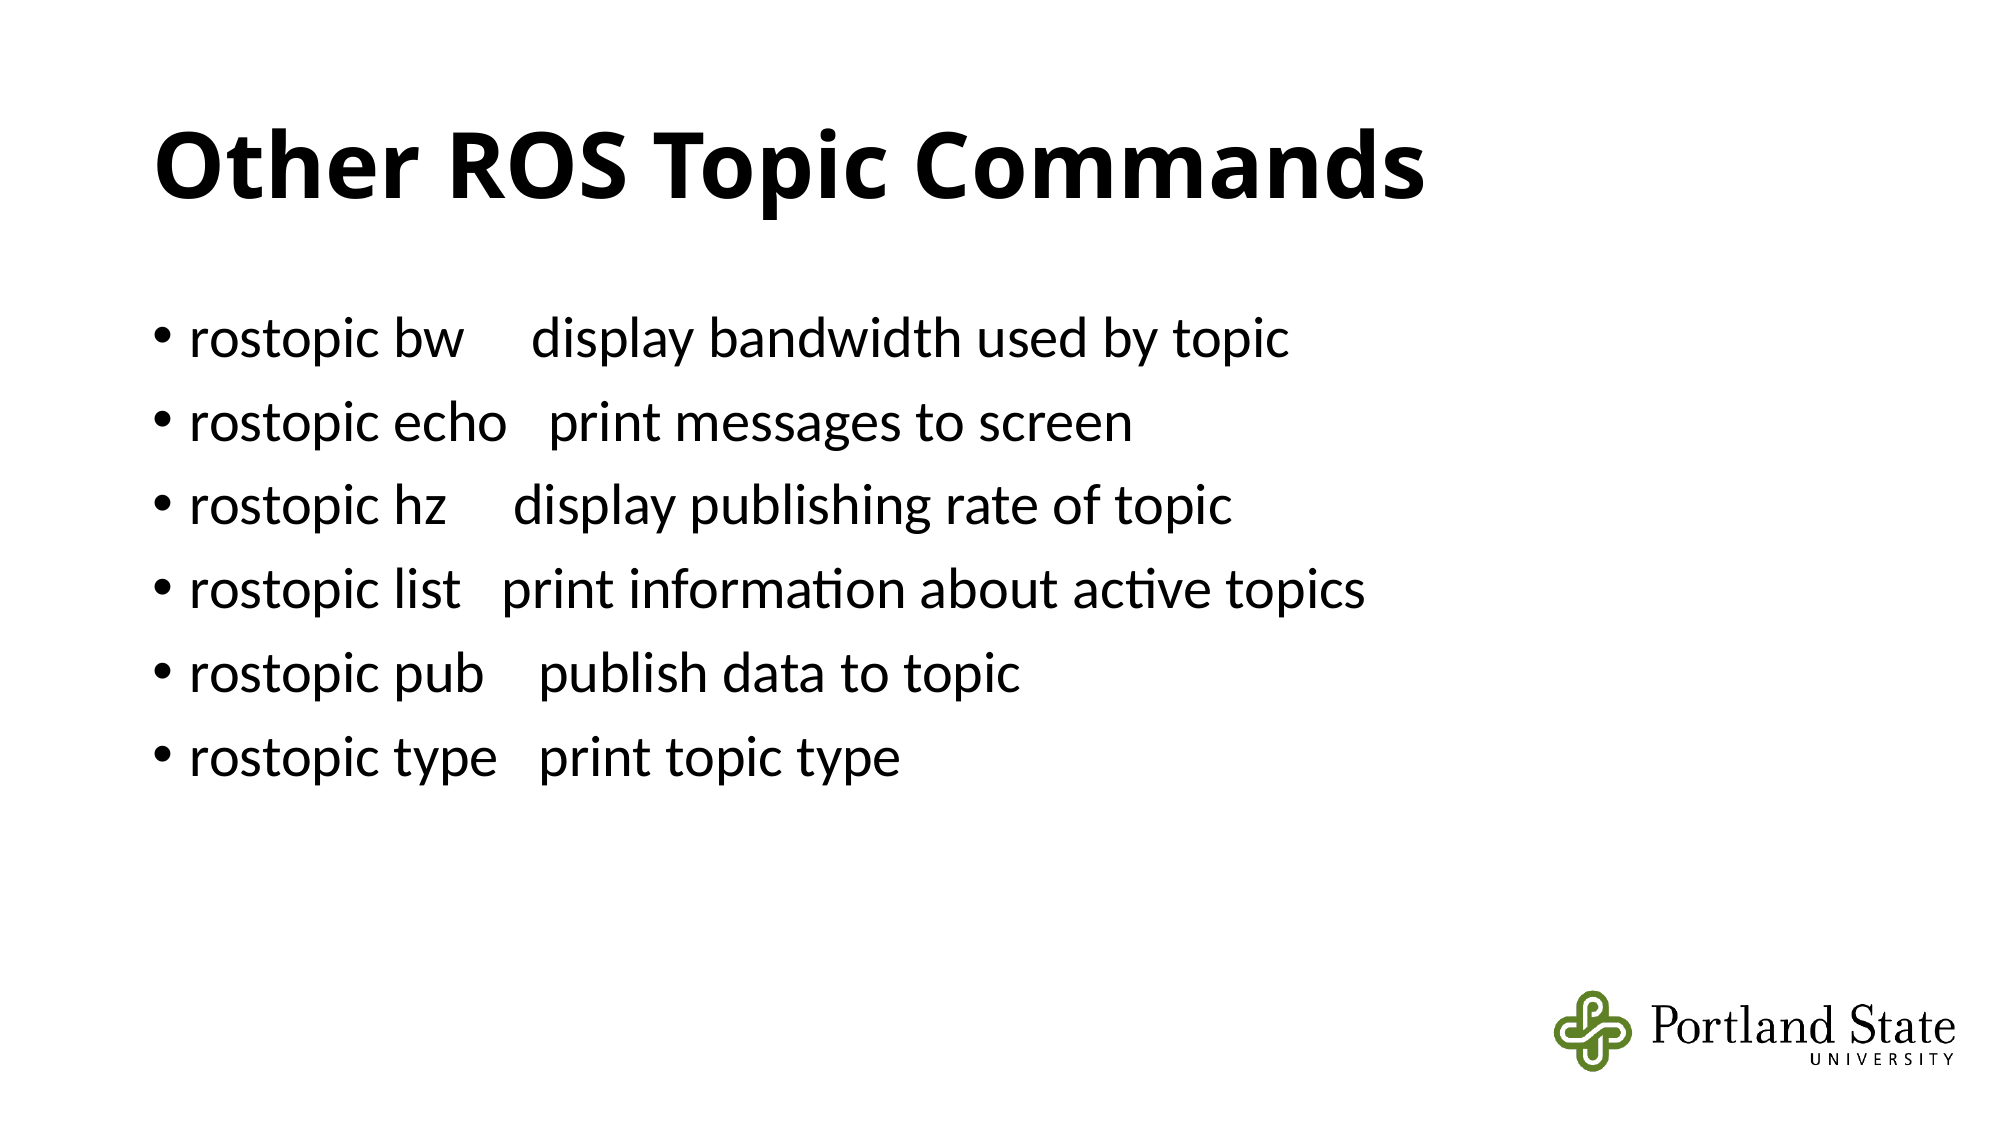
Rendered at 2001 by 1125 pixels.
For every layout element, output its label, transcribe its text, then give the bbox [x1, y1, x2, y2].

title Other ROS Topic Commands [137, 59, 1863, 278]
list rostopic bw display bandwidth used by topic rostopic echo print messages to screen rostopic hz display publishing rate of topic rostopic list print information about active topics rostopic pub publish data to topic rostopic type print topic type [137, 299, 1863, 1014]
picture [1538, 972, 1970, 1089]
